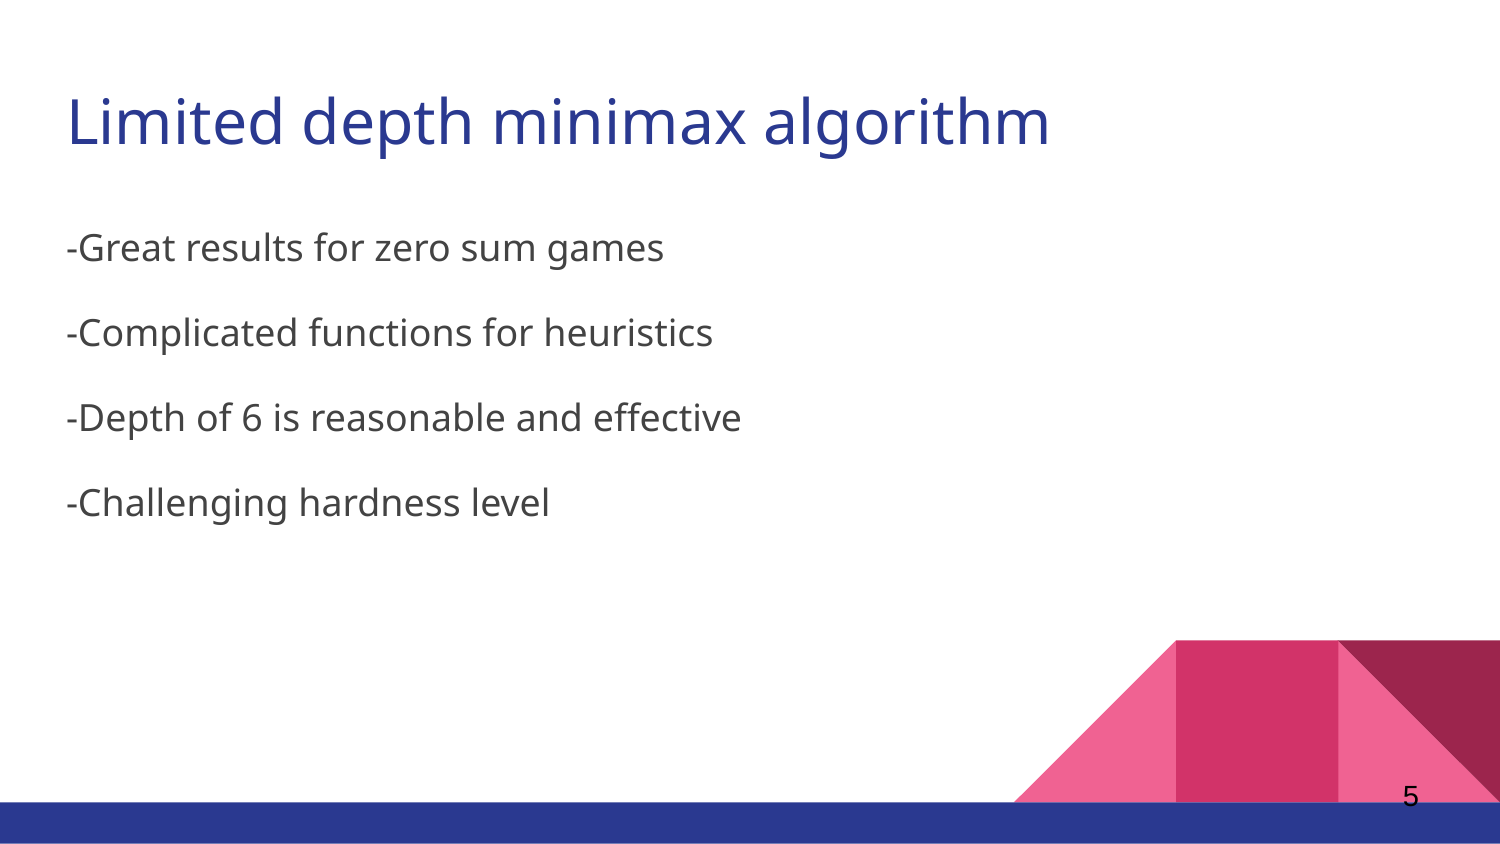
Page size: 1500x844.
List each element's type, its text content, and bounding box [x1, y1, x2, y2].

title Limited depth minimax algorithm [51, 67, 1449, 167]
slide_number ‹#› [1387, 762, 1478, 828]
list -Great results for zero sum games -Complicated functions for heuristics -Depth of 6 is reasonable and effective -Challenging hardness level [51, 201, 1449, 750]
